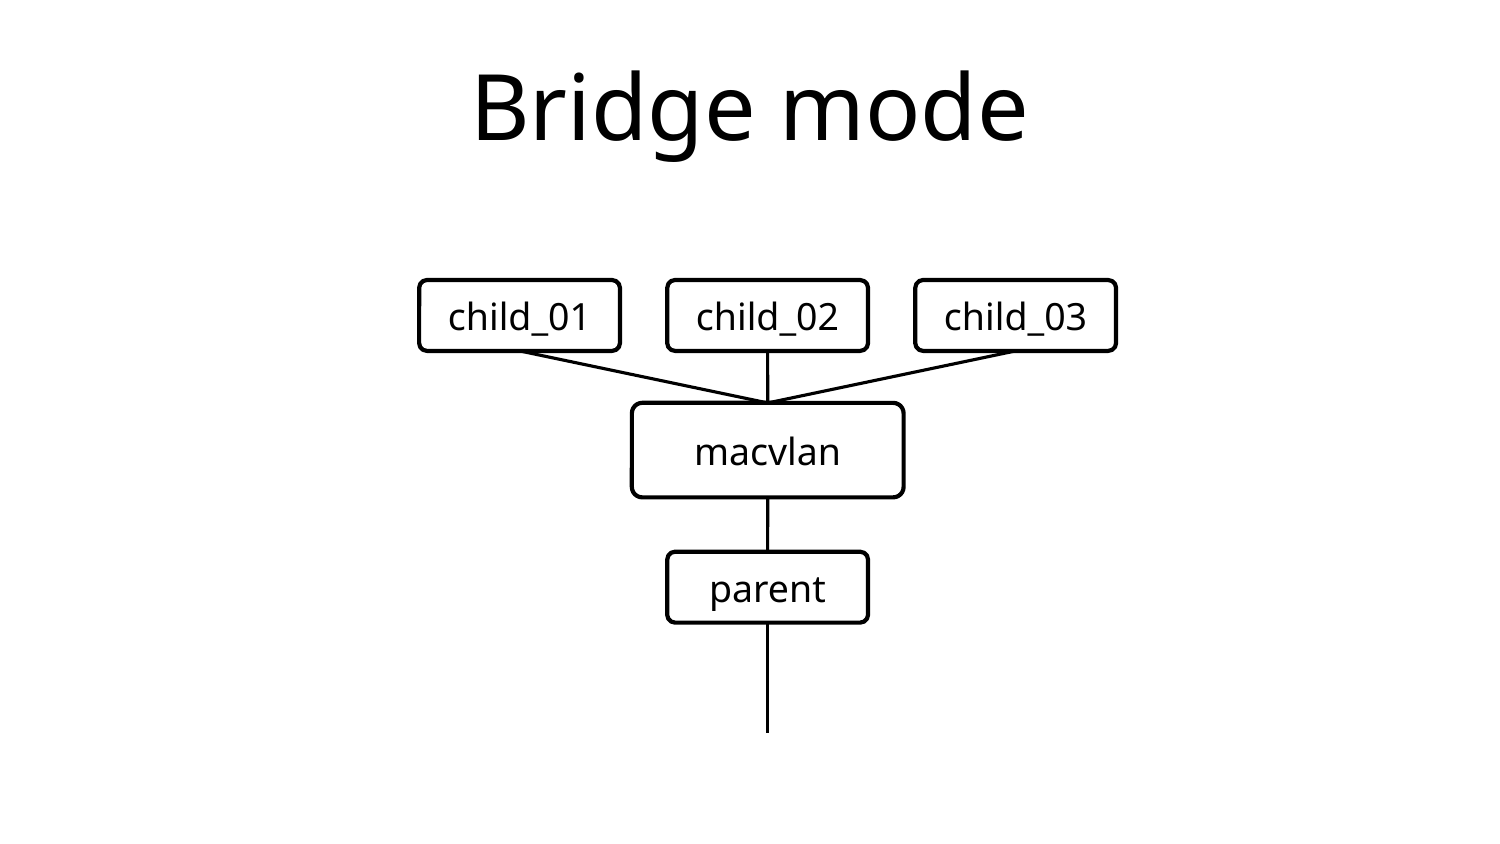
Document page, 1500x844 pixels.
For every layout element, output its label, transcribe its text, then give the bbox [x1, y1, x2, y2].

text_box child_03 [913, 277, 1119, 354]
text_box macvlan [629, 410, 906, 500]
text_box child_01 [417, 277, 623, 354]
title Bridge mode [75, 33, 1425, 175]
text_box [767, 350, 1016, 404]
text_box parent [665, 549, 871, 625]
text_box child_02 [665, 277, 871, 349]
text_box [519, 350, 766, 404]
